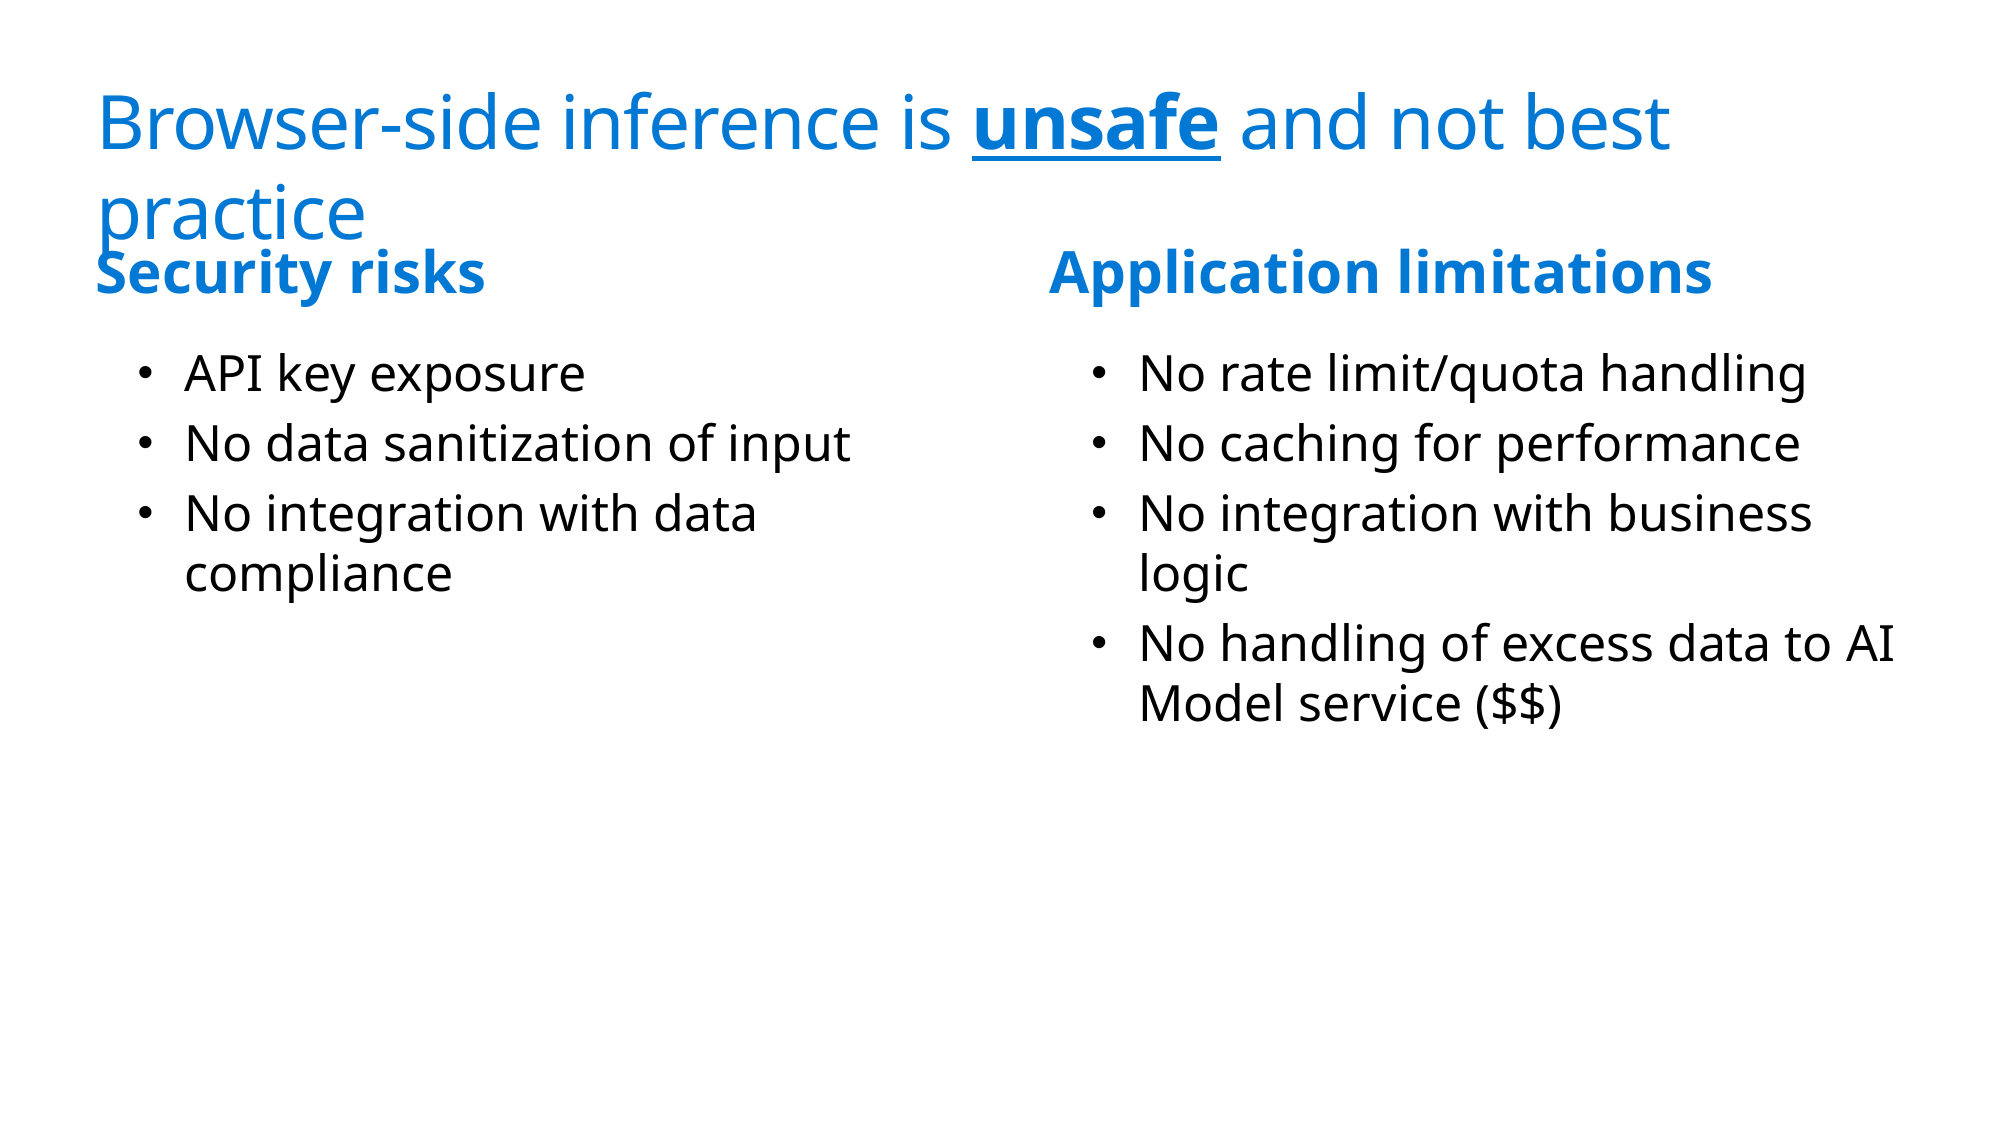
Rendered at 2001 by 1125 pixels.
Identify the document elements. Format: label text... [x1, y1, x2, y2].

list API key exposure No data sanitization of input No integration with data compliance [95, 341, 953, 609]
title Browser-side inference is unsafe and not best practice [96, 75, 1904, 166]
list Security risks [95, 235, 953, 307]
list No rate limit/quota handling No caching for performance No integration with business logic No handling of excess data to AI Model service ($$) [1049, 341, 1906, 682]
list Application limitations [1049, 235, 1906, 307]
